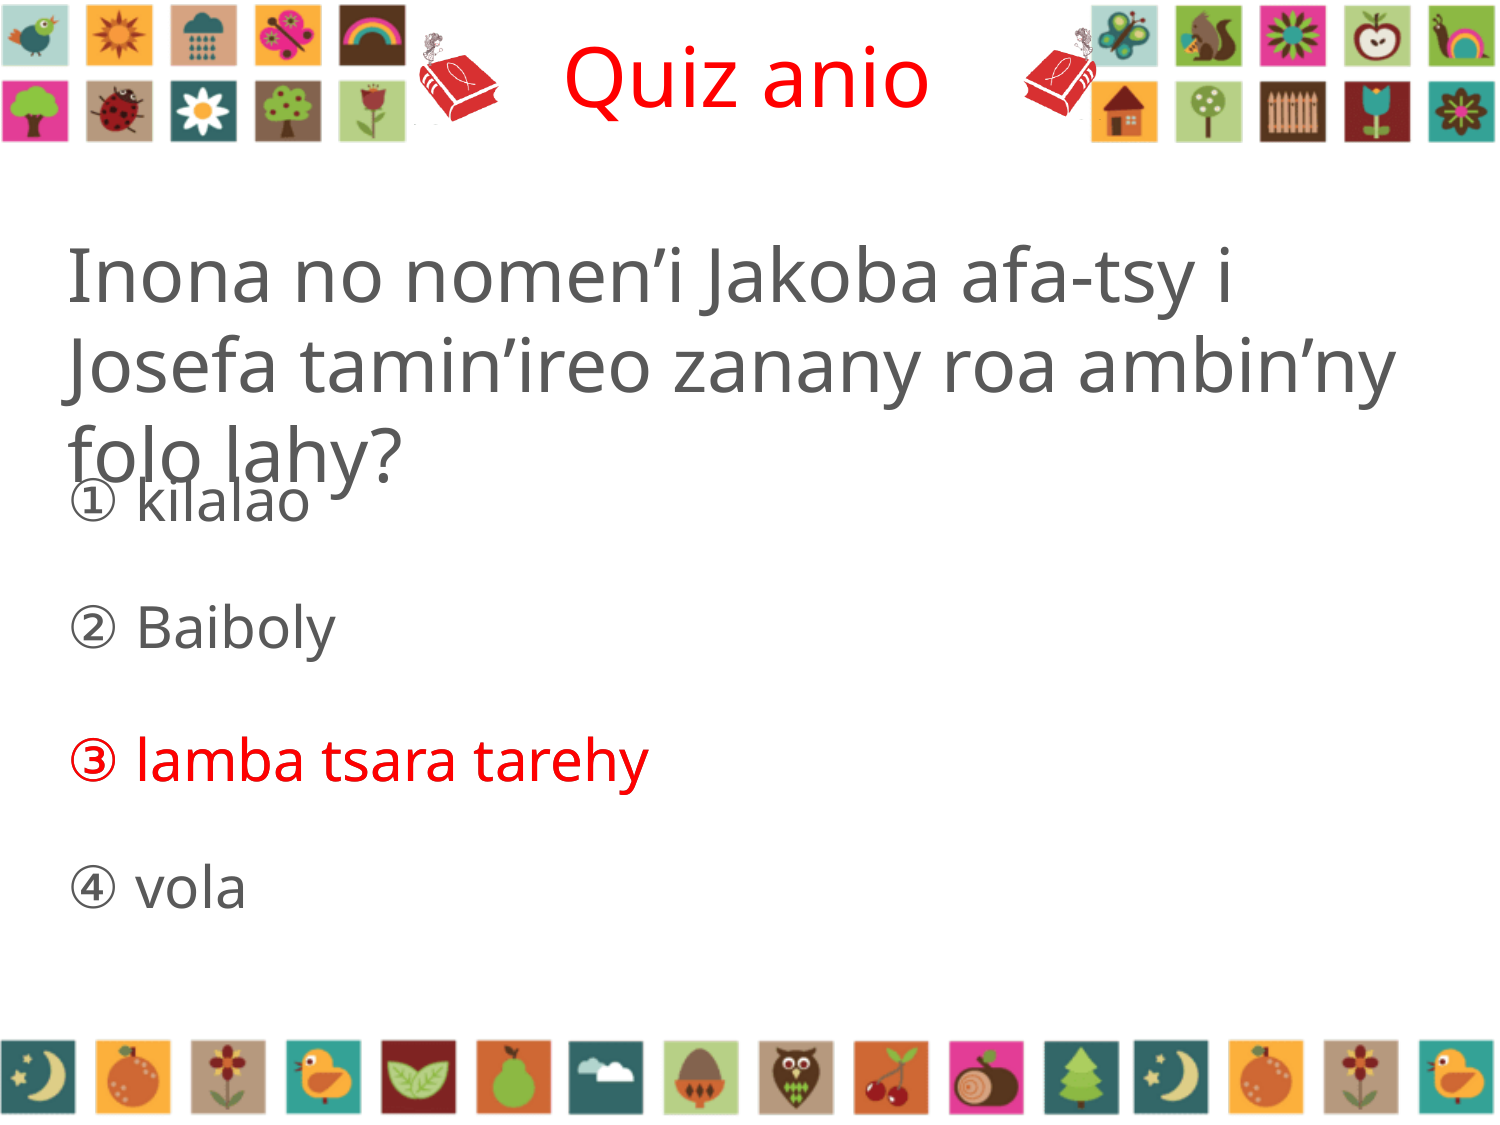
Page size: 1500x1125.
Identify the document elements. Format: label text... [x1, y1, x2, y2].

text_box ③ lamba tsara tarehy [53, 716, 1483, 801]
text_box Quiz anio [523, 16, 1078, 131]
text_box ② Baiboly [53, 582, 1436, 668]
text_box Inona no nomen’i Jakoba afa-tsy i Josefa tamin’ireo zanany roa ambin’ny folo lahy? [53, 219, 1436, 456]
text_box ④ vola [53, 842, 1483, 928]
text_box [0, 1028, 1500, 1118]
picture [0, 3, 526, 150]
text_box ① kilalao [53, 456, 1436, 541]
picture [997, 3, 1500, 150]
